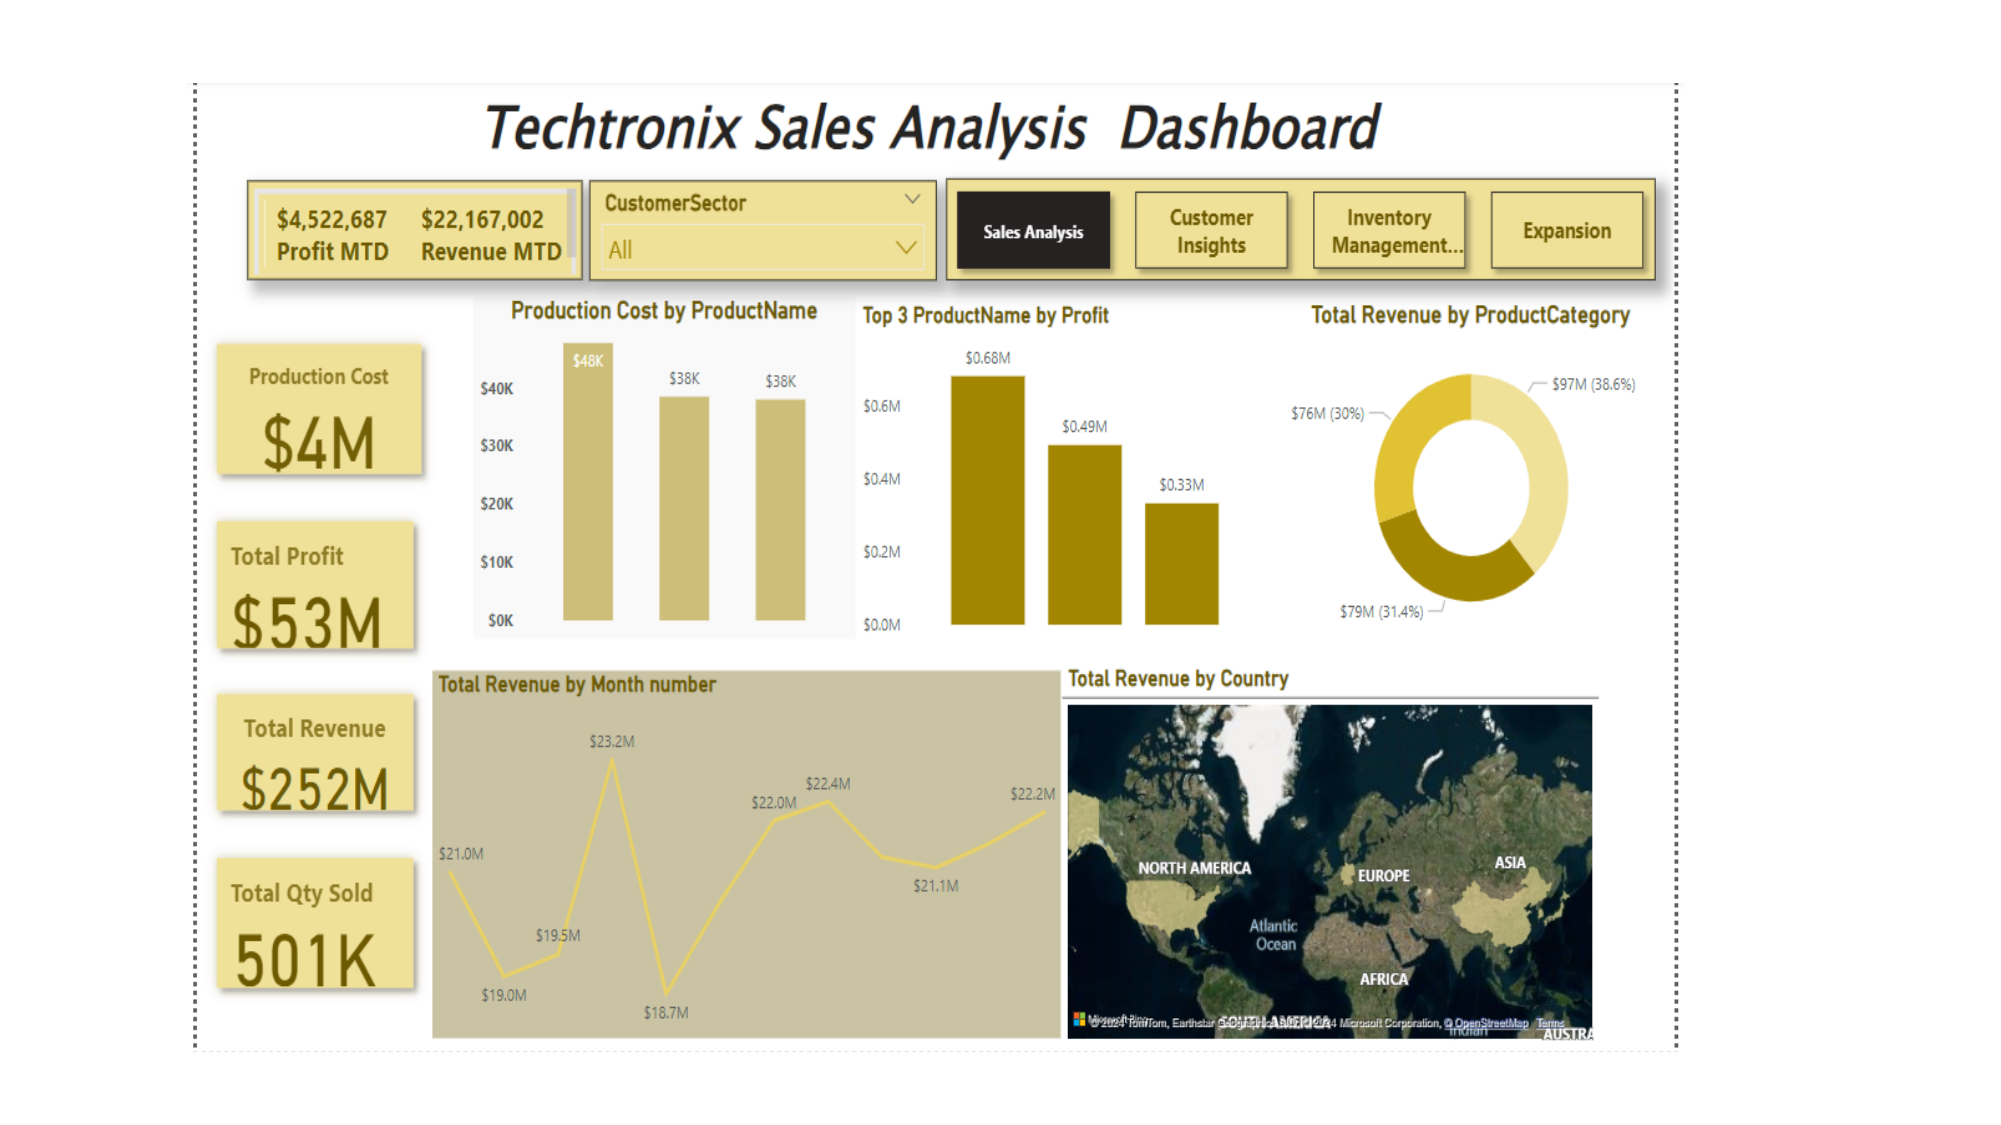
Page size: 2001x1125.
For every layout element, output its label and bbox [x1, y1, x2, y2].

list [185, 83, 1685, 1053]
